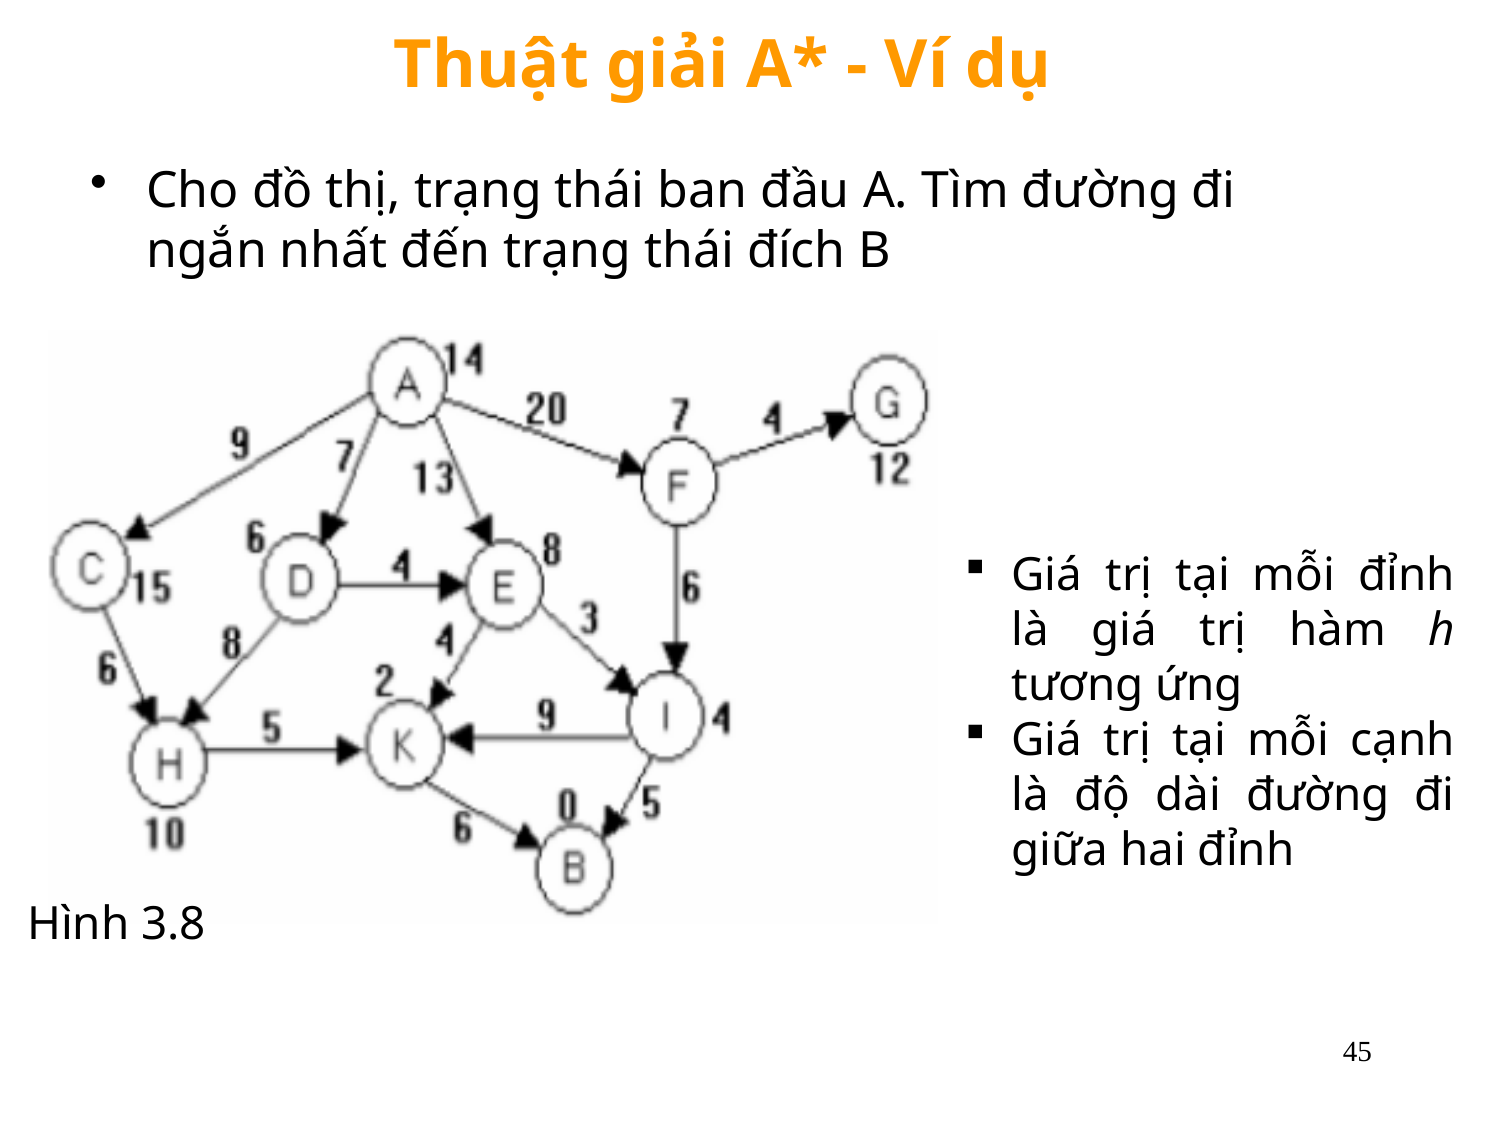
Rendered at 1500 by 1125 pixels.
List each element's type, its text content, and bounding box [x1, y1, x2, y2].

text_box Hình 3.8 [12, 886, 513, 956]
list Cho đồ thị, trạng thái ban đầu A. Tìm đường đi ngắn nhất đến trạng thái đích B [75, 149, 1369, 282]
text_box Giá trị tại mỗi đỉnh là giá trị hàm h tương ứng Giá trị tại mỗi cạnh là độ dài đường đi giữa hai đỉnh [949, 537, 1470, 883]
title Thuật giải A* - Ví dụ [76, 0, 1370, 125]
slide_number 45 [1074, 1025, 1388, 1100]
picture [48, 324, 939, 924]
